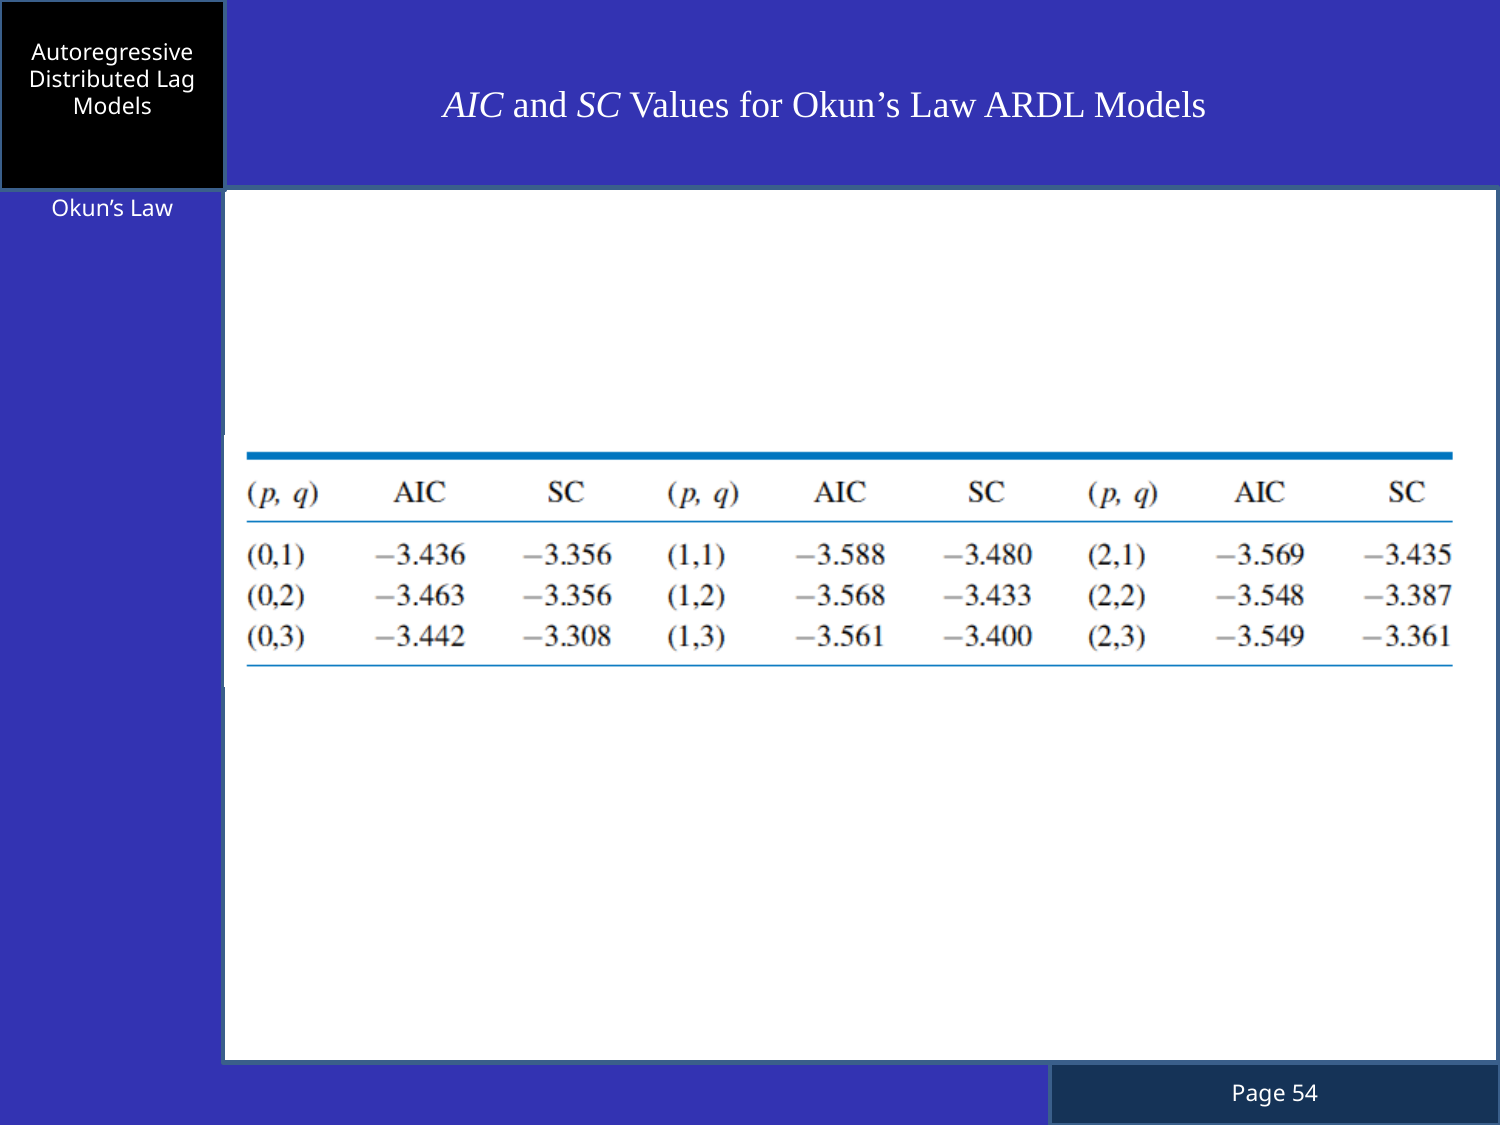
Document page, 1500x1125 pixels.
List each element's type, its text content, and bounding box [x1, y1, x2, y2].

text_box AIC and SC Values for Okun’s Law ARDL Models [371, 72, 1222, 133]
text_box Autoregressive Distributed Lag Models [0, 29, 225, 127]
picture [223, 435, 1473, 688]
text_box Okun’s Law [0, 186, 225, 229]
list [225, 187, 1500, 1063]
